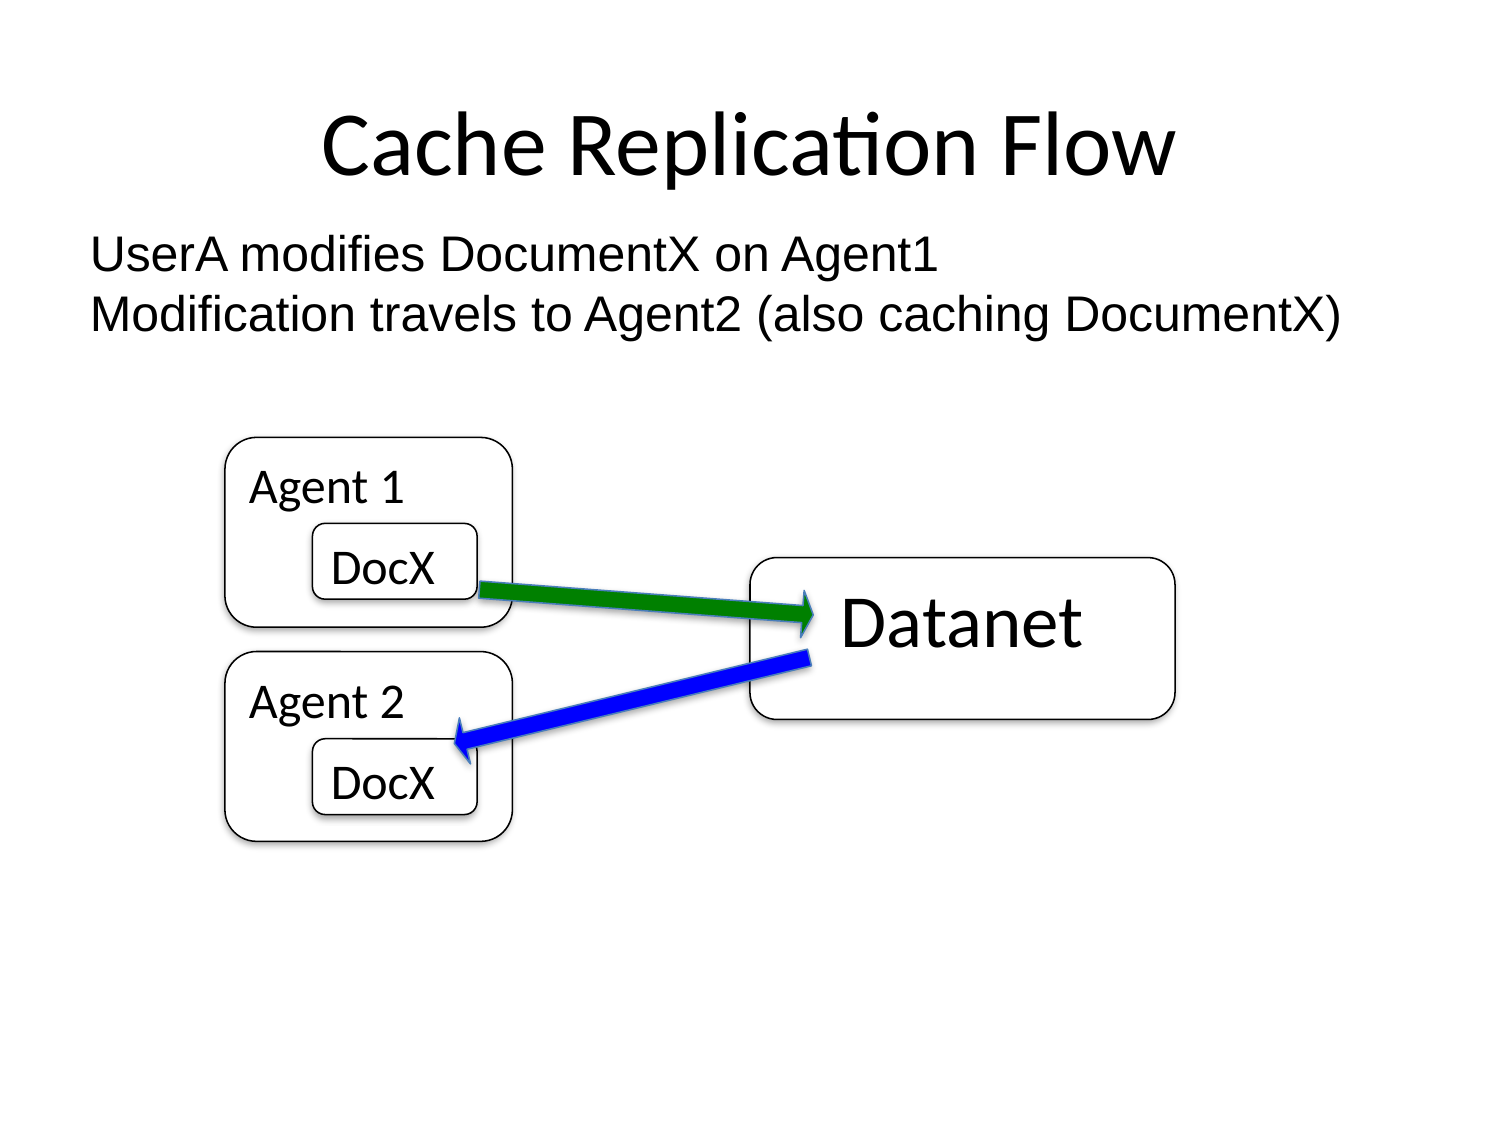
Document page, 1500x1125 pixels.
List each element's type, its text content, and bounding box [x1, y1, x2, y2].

title Cache Replication Flow [75, 45, 1425, 214]
text_box Agent 1 [224, 436, 514, 628]
text_box DocX [311, 737, 478, 816]
text_box Datanet [749, 556, 1176, 721]
text_box [477, 580, 814, 639]
text_box UserA modifies DocumentX on Agent1 Modification travels to Agent2 (also caching DocumentX) [75, 214, 1450, 349]
text_box [453, 648, 813, 765]
text_box Agent 2 [224, 650, 514, 843]
text_box DocX [311, 522, 478, 600]
